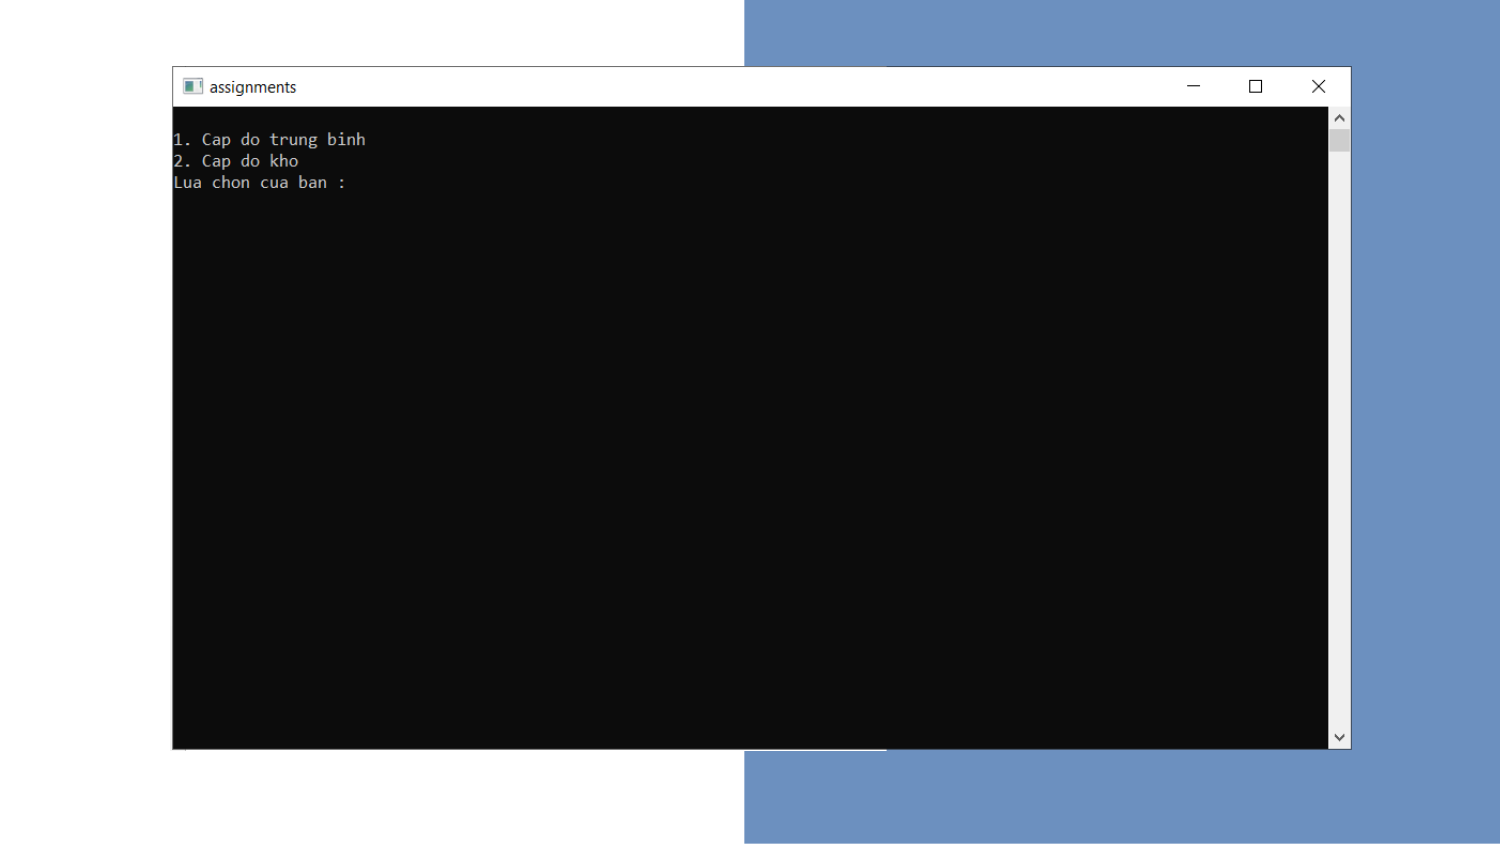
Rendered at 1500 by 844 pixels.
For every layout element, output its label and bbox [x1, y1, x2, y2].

picture [169, 65, 1353, 751]
